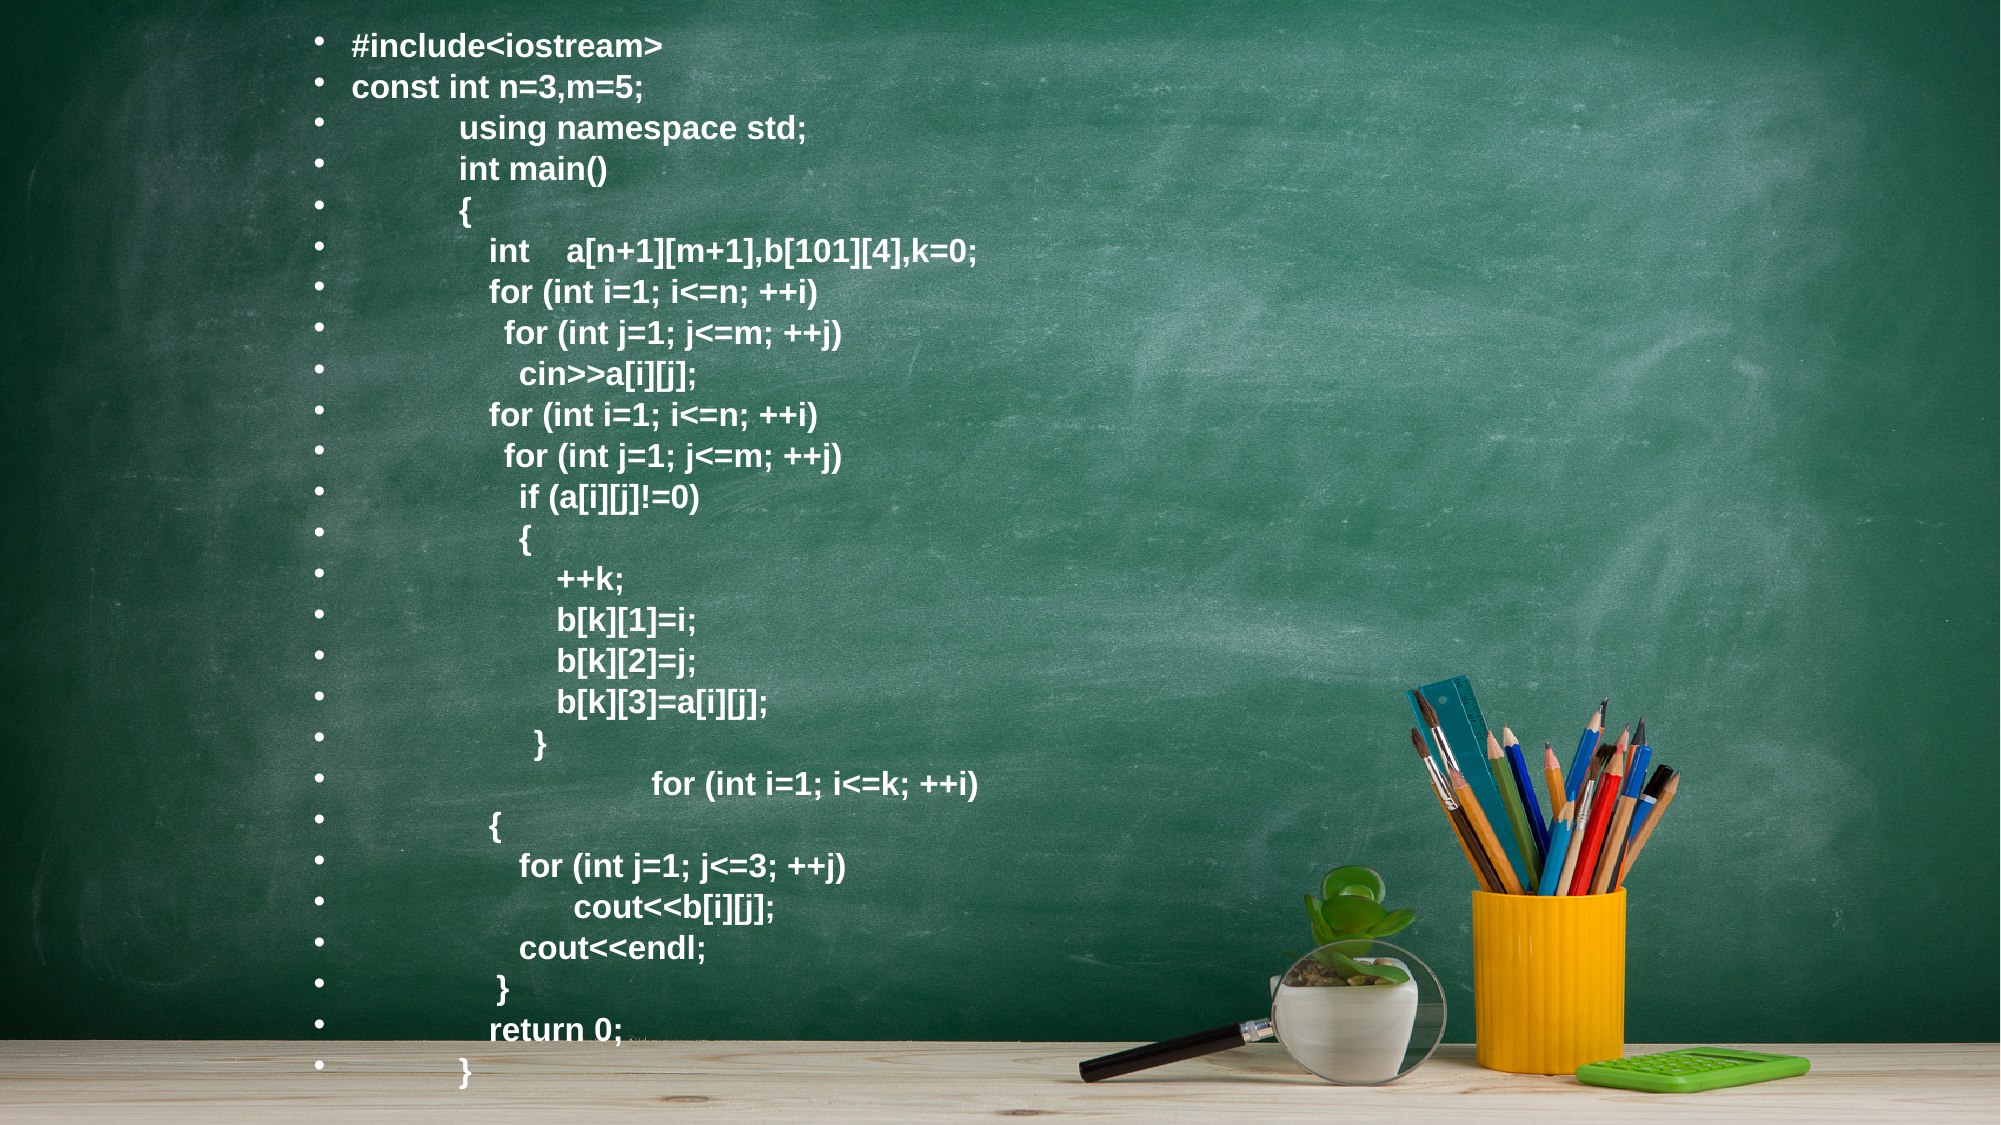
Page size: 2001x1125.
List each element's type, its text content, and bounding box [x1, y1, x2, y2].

picture [0, 0, 2001, 1125]
text_box #include<iostream> const int n=3,m=5; using namespace std; int main() { int a[n+1][m+1],b[101][4],k=0; for (int i=1; i<=n; ++i) for (int j=1; j<=m; ++j) cin>>a[i][j]; for (int i=1; i<=n; ++i) for (int j=1; j<=m; ++j) if (a[i][j]!=0) { ++k; b[k][1]=i; b[k][2]=j; b[k][3]=a[i][j]; } for (int i=1; i<=k; ++i) { for (int j=1; j<=3; ++j) cout<<b[i][j]; cout<<endl; } return 0; } [298, 37, 1593, 1082]
